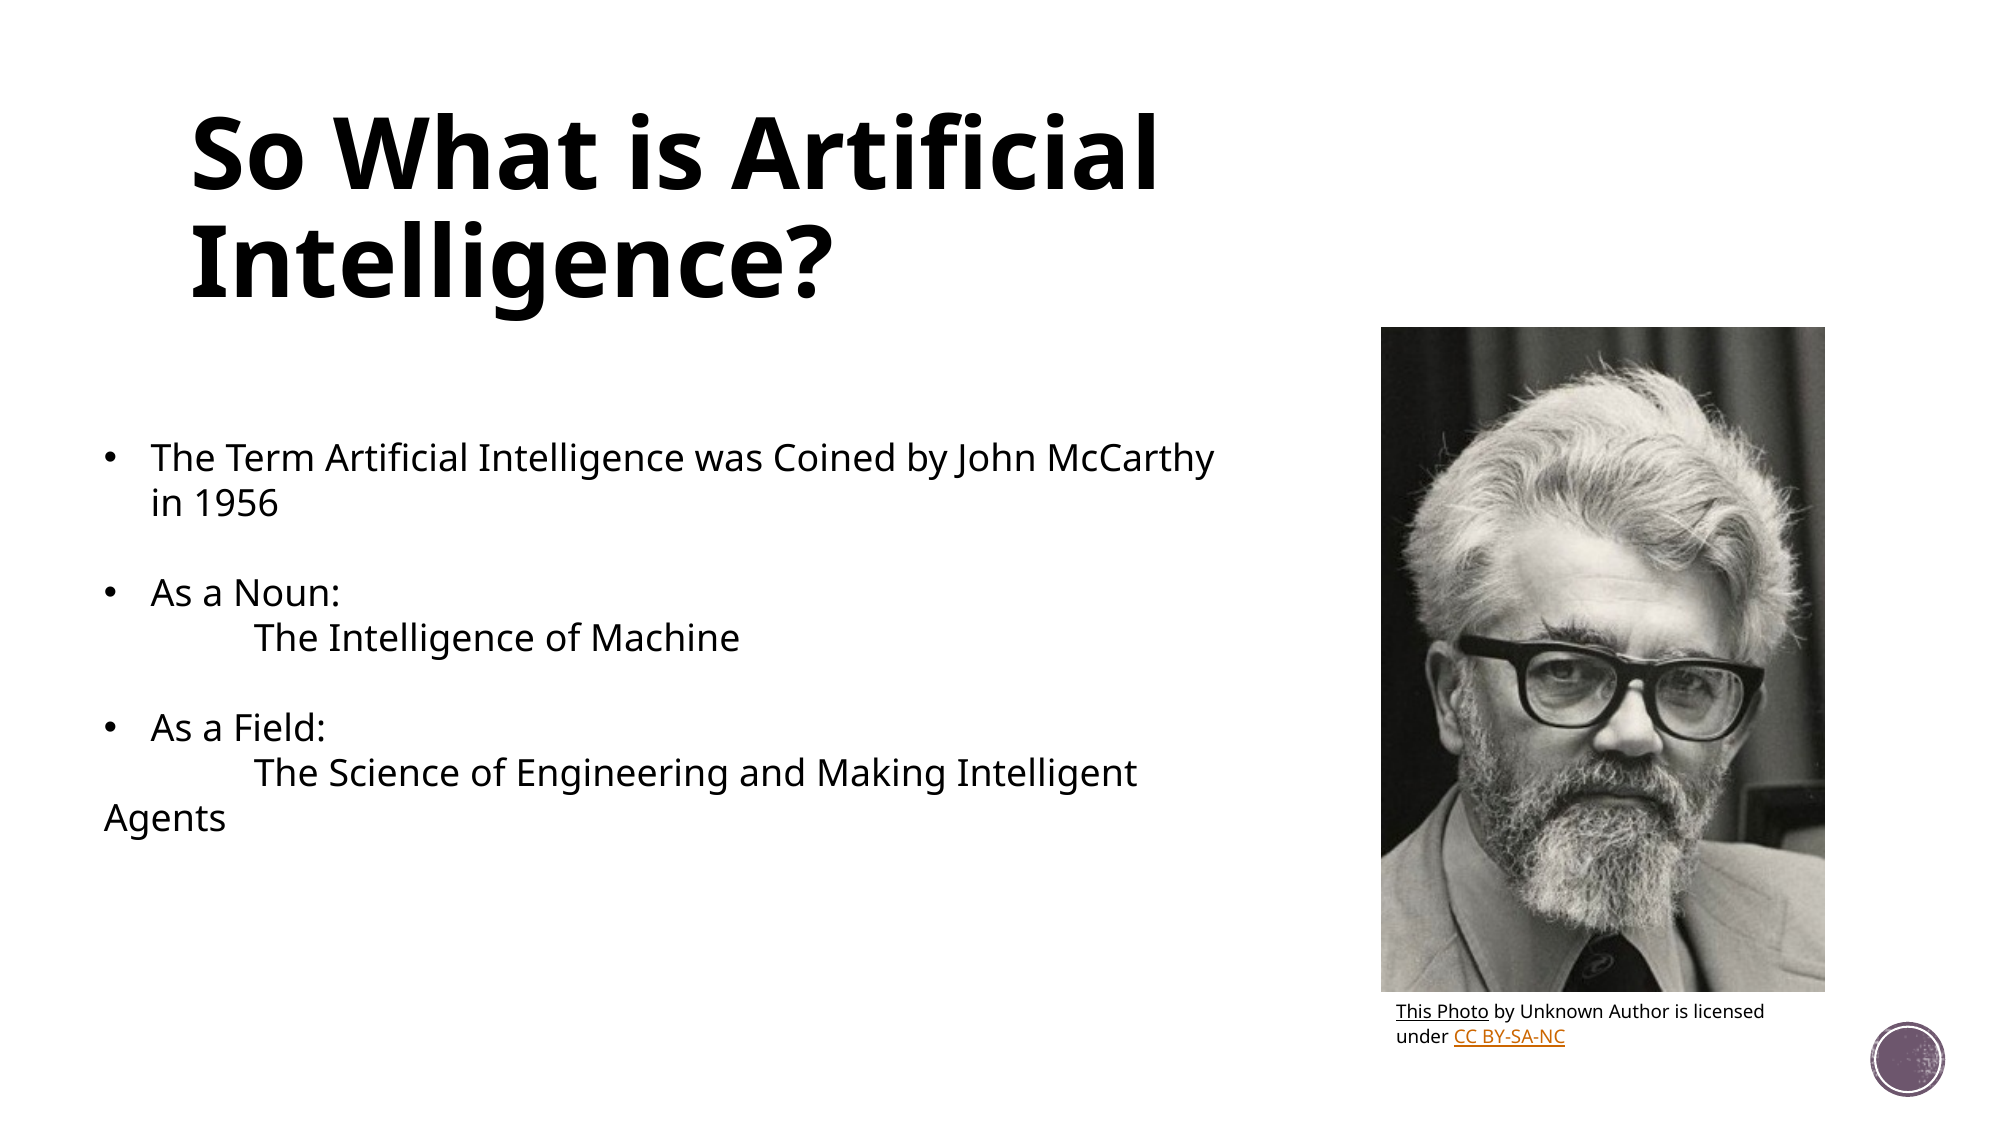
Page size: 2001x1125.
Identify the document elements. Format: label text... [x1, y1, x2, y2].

text_box The Term Artificial Intelligence was Coined by John McCarthy in 1956 As a Noun: The Intelligence of Machine As a Field: The Science of Engineering and Making Intelligent Agents [89, 426, 1271, 847]
title So What is Artificial Intelligence? [175, 79, 1826, 344]
text_box This Photo by Unknown Author is licensed under CC BY-SA-NC [1381, 991, 1825, 1058]
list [1384, 330, 1822, 990]
